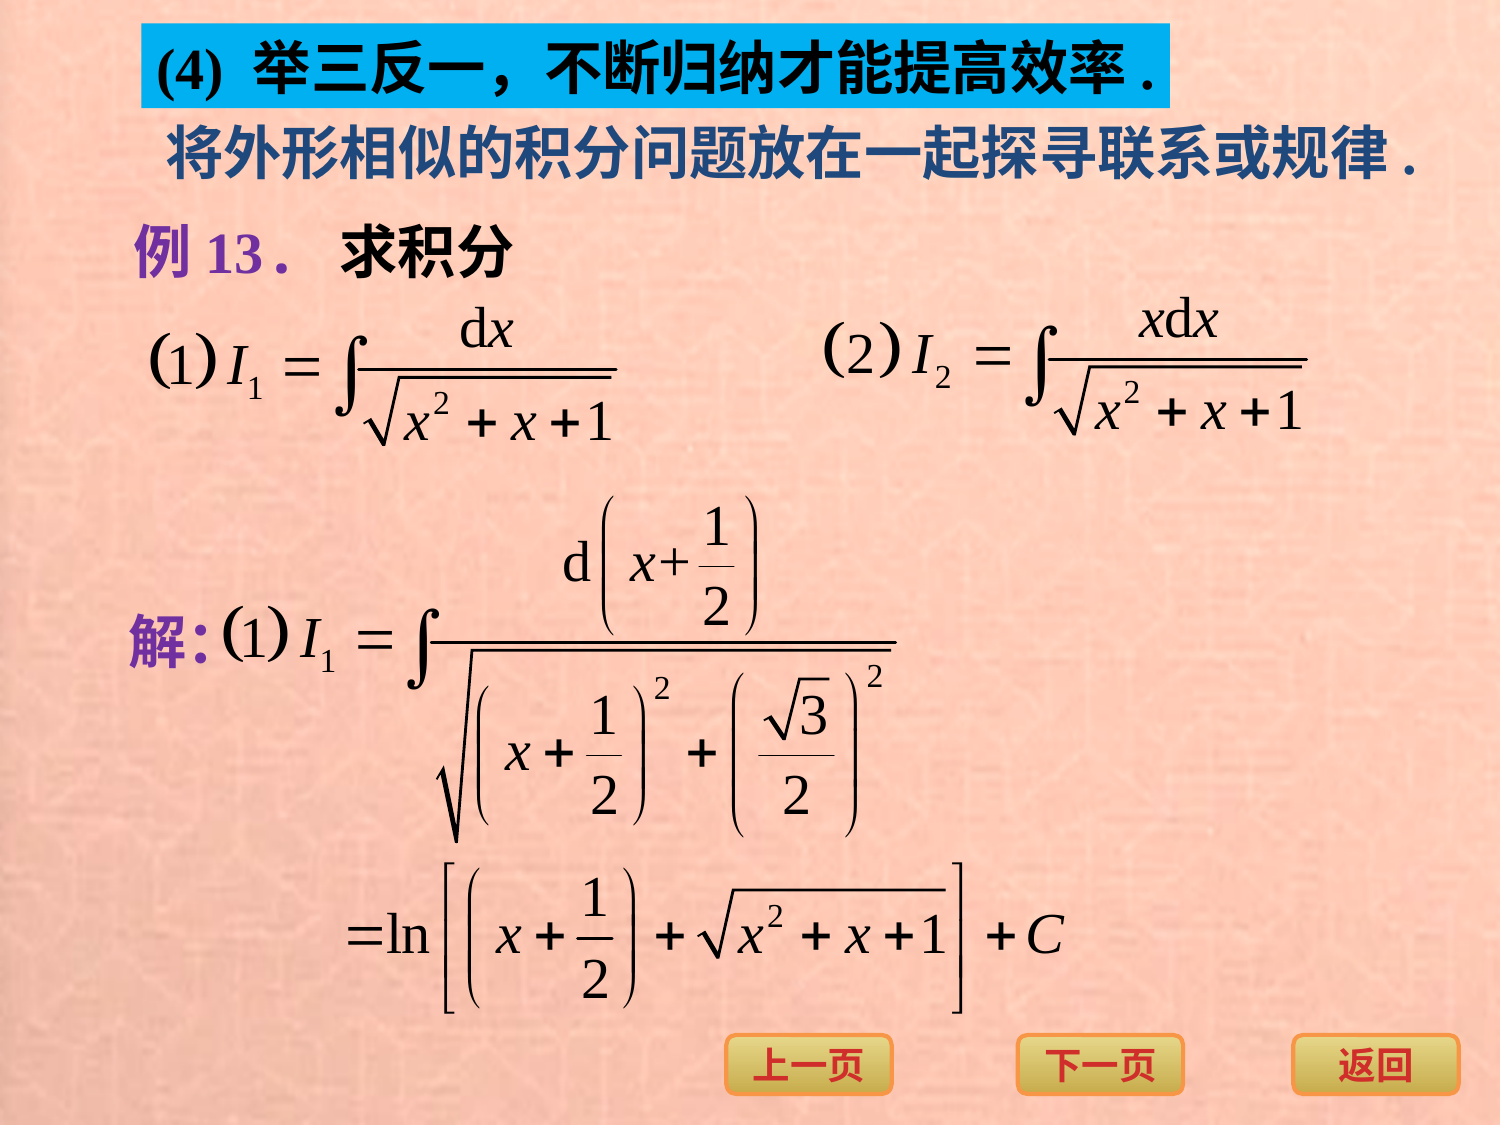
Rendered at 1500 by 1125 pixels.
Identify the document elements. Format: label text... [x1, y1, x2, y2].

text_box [219, 491, 902, 848]
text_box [338, 857, 1073, 1020]
text_box 例13. 求积分 [118, 208, 561, 293]
text_box (4) 举三反一，不断归纳才能提高效率. [141, 23, 1170, 109]
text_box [147, 299, 622, 451]
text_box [820, 288, 1312, 441]
picture [0, 1, 1500, 1125]
text_box 解： [113, 597, 214, 683]
text_box 将外形相似的积分问题放在一起探寻联系或规律. [150, 109, 1433, 194]
